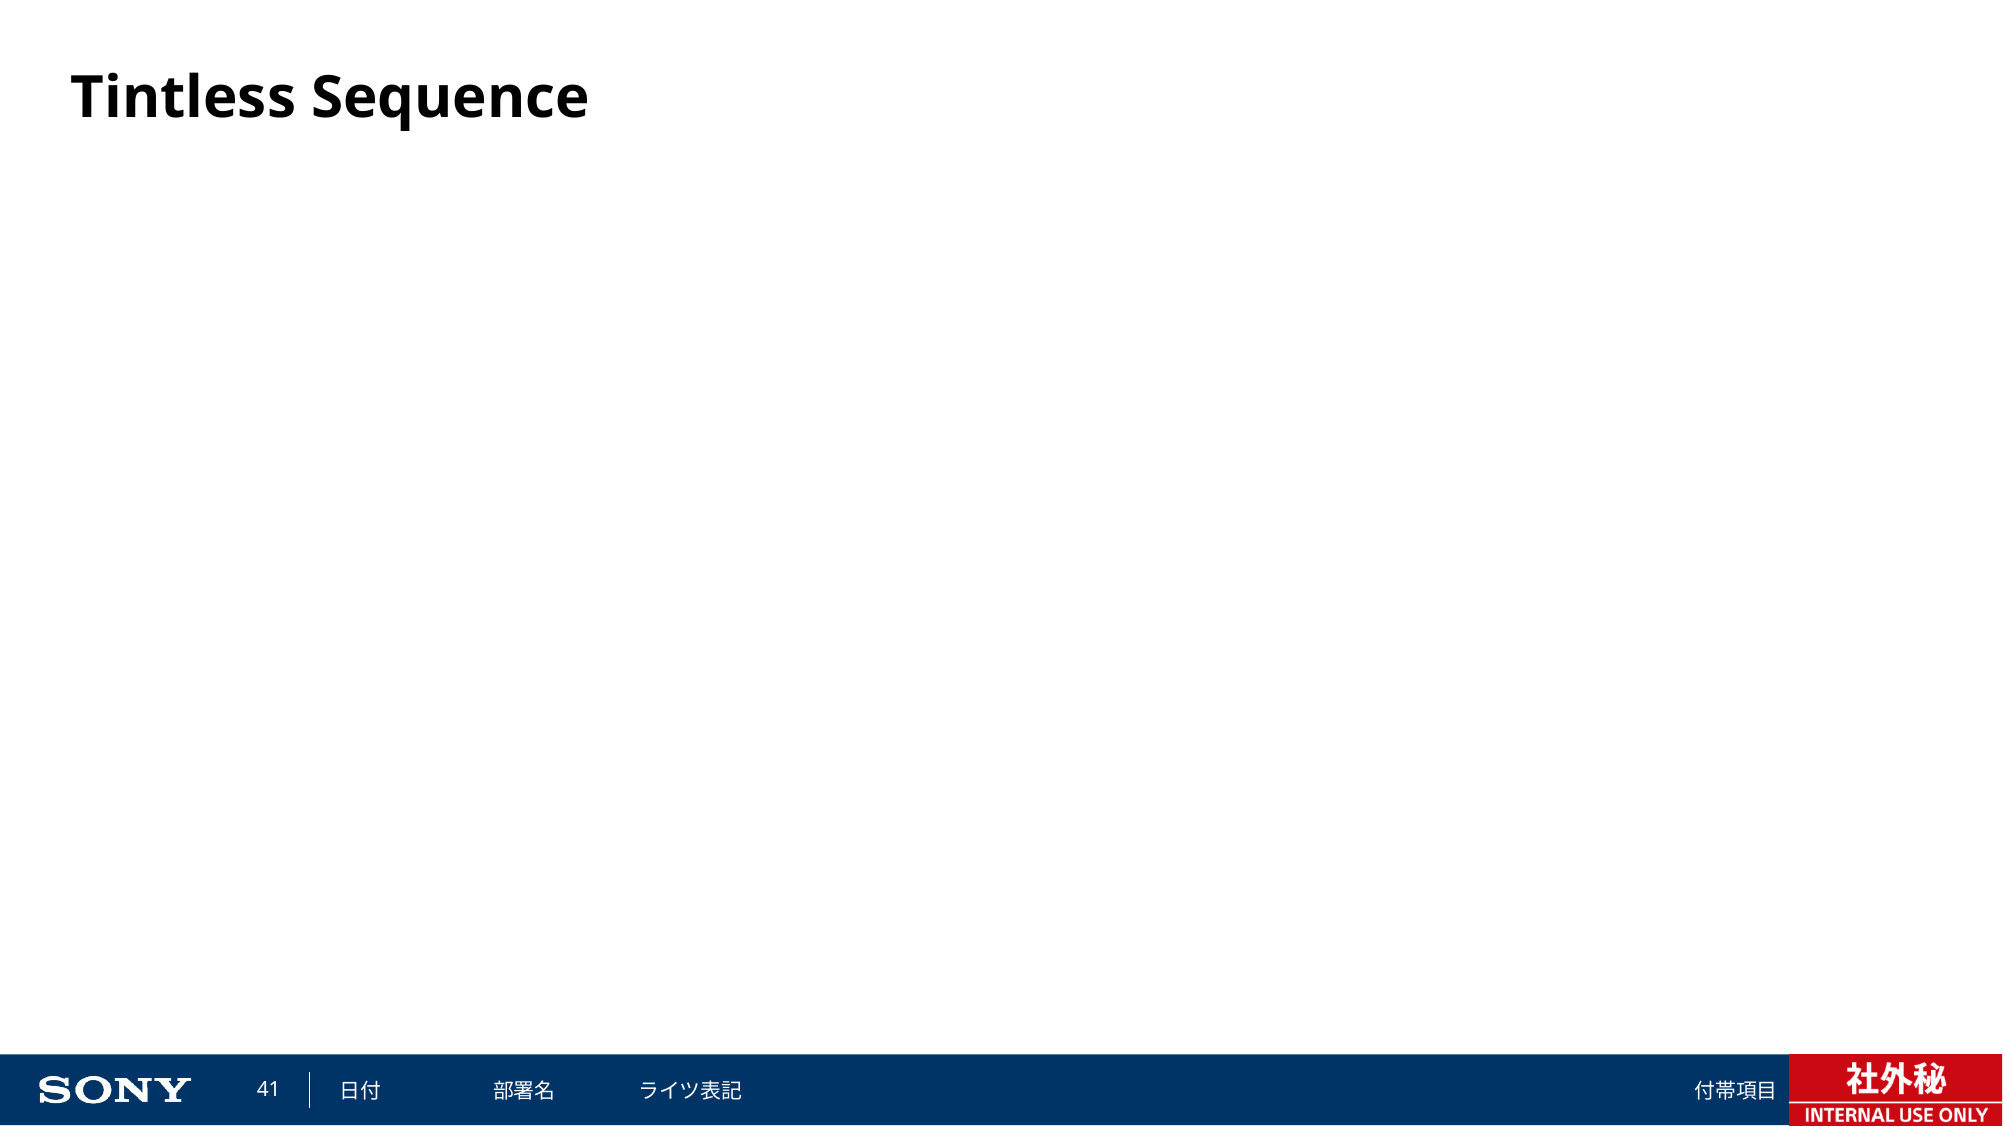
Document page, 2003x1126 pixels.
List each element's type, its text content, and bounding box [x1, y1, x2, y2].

title Tintless Sequence [70, 59, 1931, 148]
picture [29, 1069, 202, 1113]
picture [1789, 1054, 2003, 1126]
